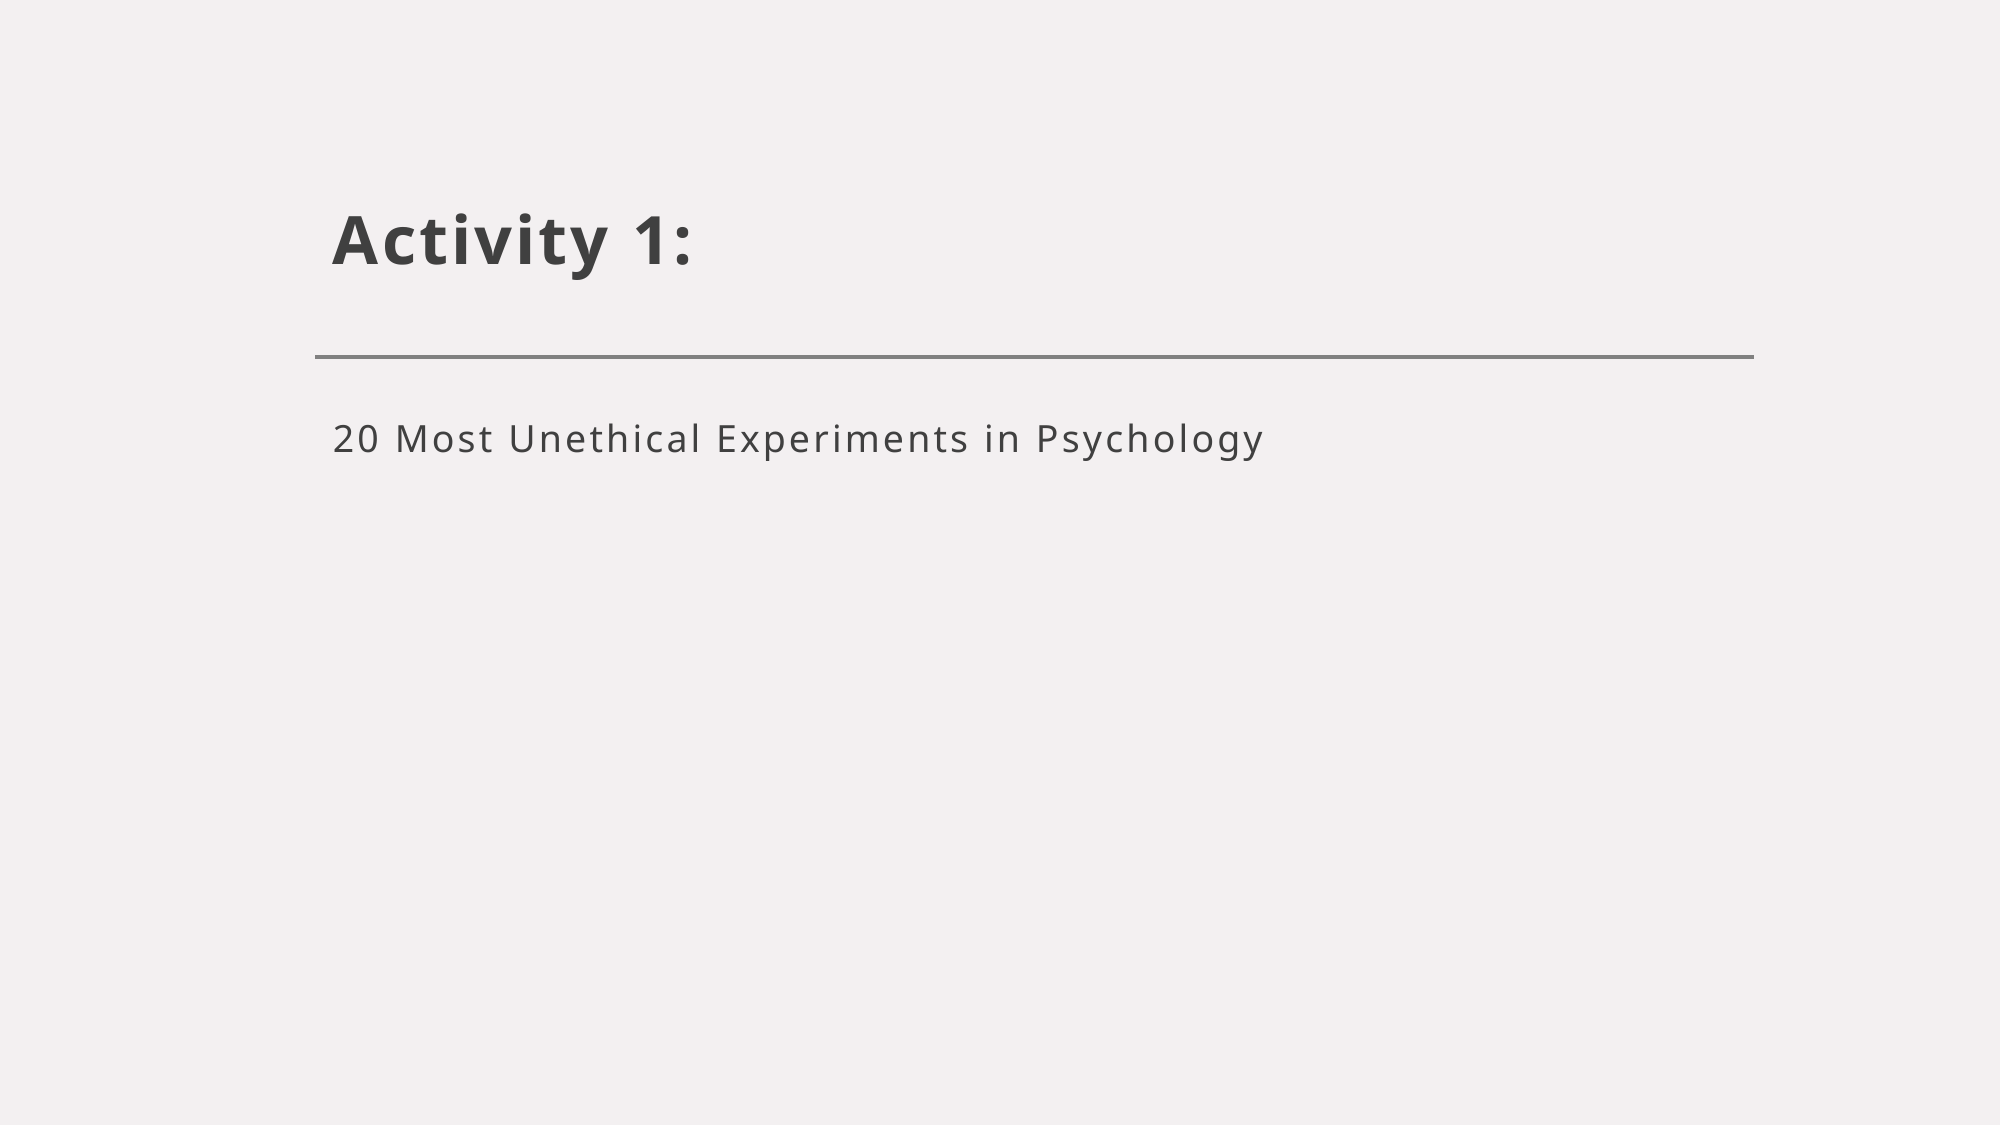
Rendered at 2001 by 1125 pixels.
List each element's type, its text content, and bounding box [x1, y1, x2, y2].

title Activity 1: [315, 72, 1754, 294]
list 20 Most Unethical Experiments in Psychology [315, 379, 1754, 979]
